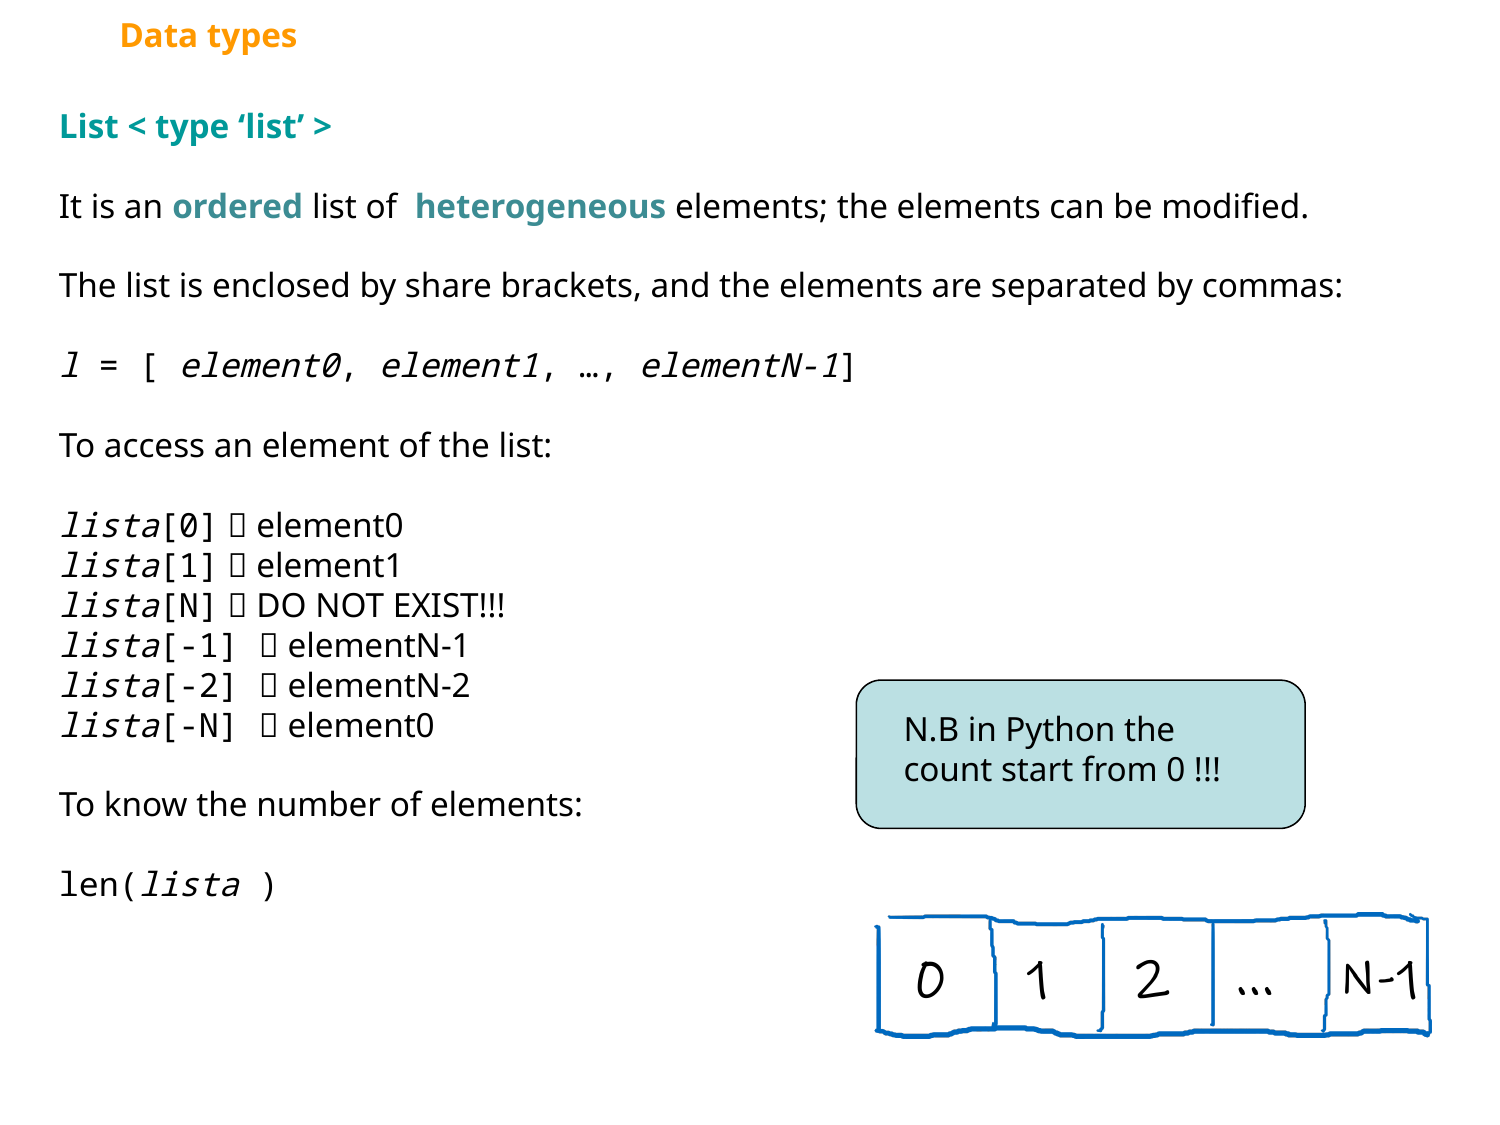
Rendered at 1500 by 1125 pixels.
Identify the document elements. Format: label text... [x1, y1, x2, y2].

picture [873, 912, 1432, 1039]
text_box List < type ‘list’ > It is an ordered list of heterogeneous elements; the elements can be modified. The list is enclosed by share brackets, and the elements are separated by commas: l = [ element0, element1, …, elementN-1] To access an element of the list: lista[0]  element0 lista[1]  element1 lista[N]  DO NOT EXIST!!! lista[-1]  elementN-1 lista[-2]  elementN-2 lista[-N]  element0 To know the number of elements: len(lista ) [0, 90, 1500, 1094]
text_box Data types [1, 0, 313, 70]
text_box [856, 679, 1306, 829]
